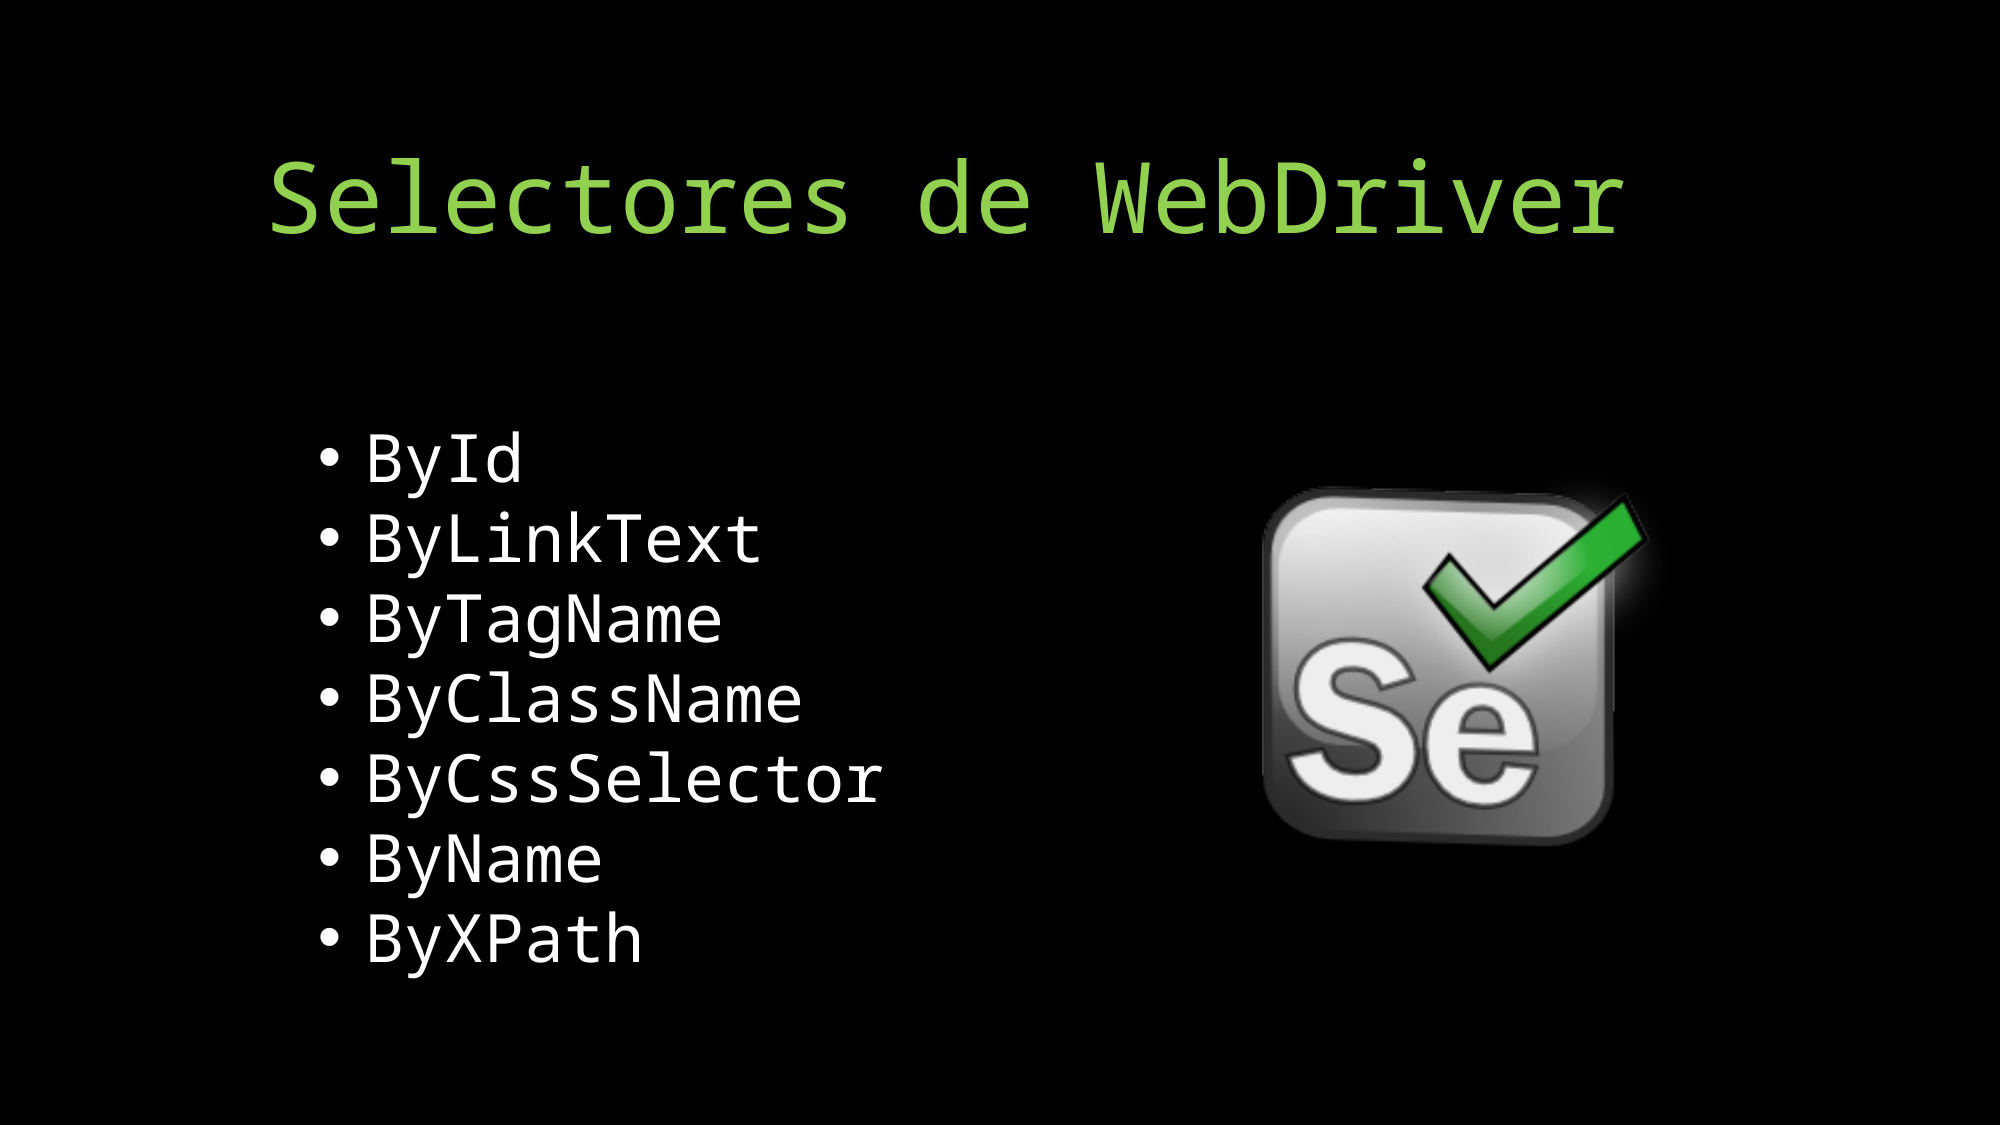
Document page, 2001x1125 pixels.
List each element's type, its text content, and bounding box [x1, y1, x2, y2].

picture [1236, 467, 1692, 881]
title Selectores de WebDriver [249, 75, 1750, 263]
text_box ById ByLinkText ByTagName ByClassName ByCssSelector ByName ByXPath [303, 408, 1804, 1064]
